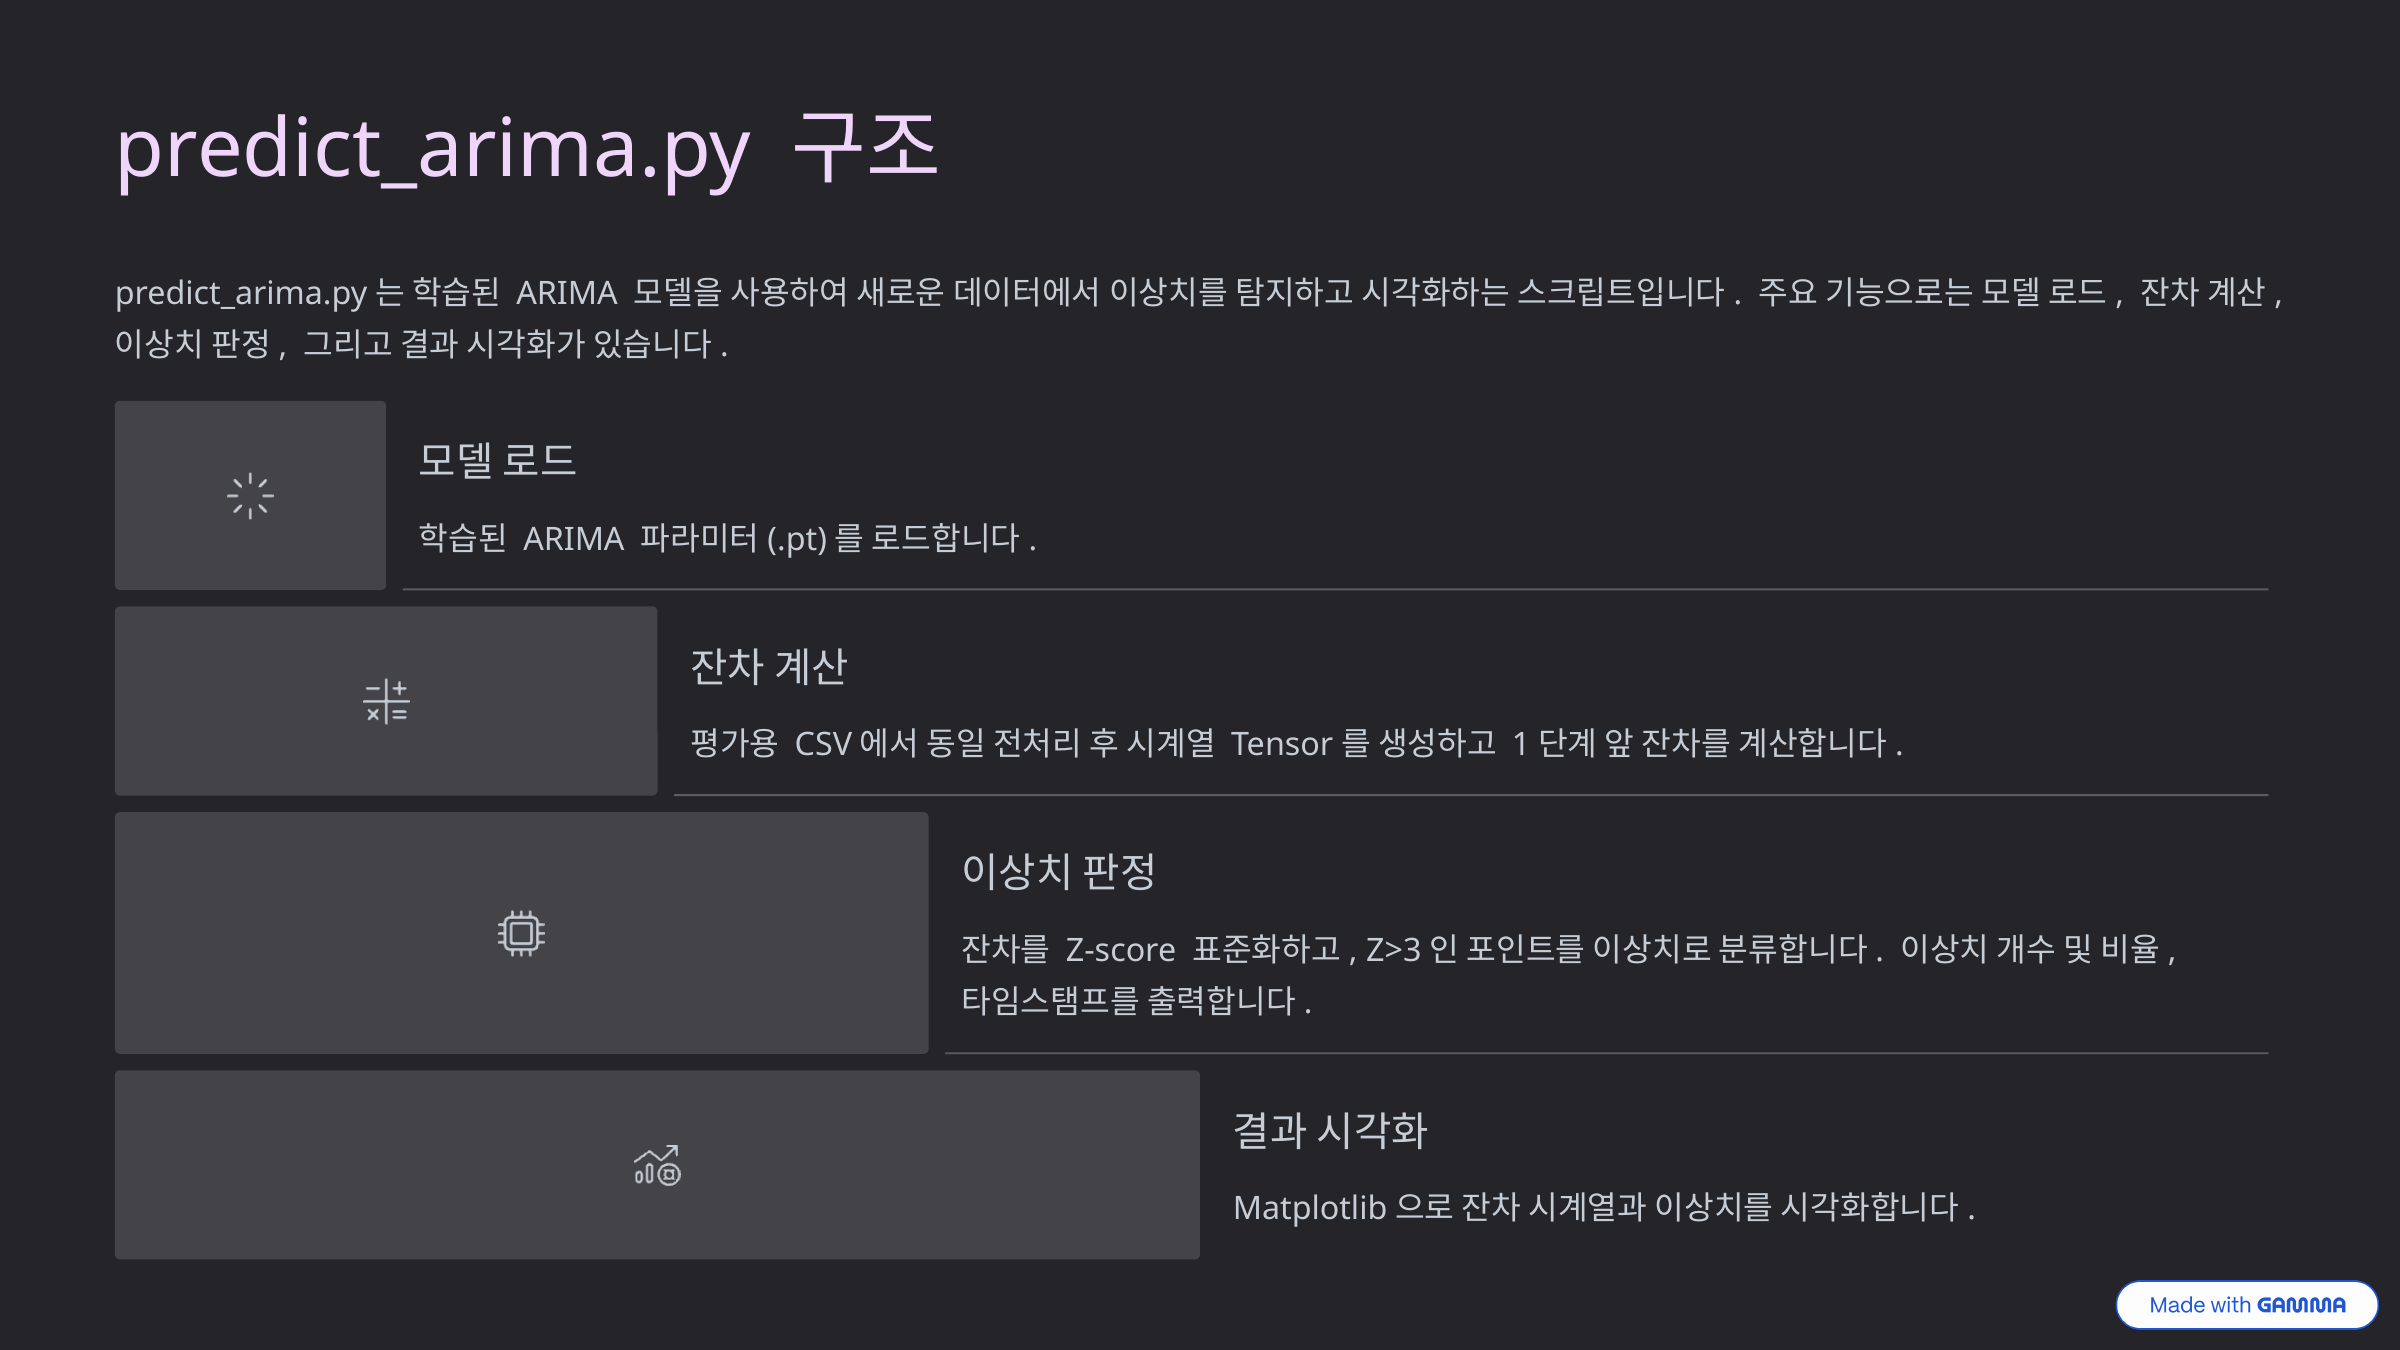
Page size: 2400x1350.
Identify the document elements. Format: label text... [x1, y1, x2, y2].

text_box 잔차 계산 [690, 639, 1101, 691]
picture [498, 904, 545, 962]
picture [363, 672, 410, 730]
text_box 결과 시각화 [1232, 1103, 1644, 1155]
text_box predict_arima.py는 학습된 ARIMA 모델을 사용하여 새로운 데이터에서 이상치를 탐지하고 시각화하는 스크립트입니다. 주요 기능으로는 모델 로드, 잔차 계산, 이상치 판정, 그리고 결과 시각화가 있습니다. [114, 258, 2286, 364]
picture [2106, 1271, 2389, 1339]
text_box 학습된 ARIMA 파라미터(.pt)를 로드합니다. [419, 504, 1018, 558]
text_box [114, 606, 658, 796]
picture [227, 466, 274, 525]
text_box Matplotlib으로 잔차 시계열과 이상치를 시각화합니다. [1232, 1174, 1977, 1227]
text_box [114, 812, 929, 1054]
text_box 평가용 CSV에서 동일 전처리 후 시계열 Tensor를 생성하고 1단계 앞 잔차를 계산합니다. [690, 710, 1896, 763]
text_box [114, 400, 387, 591]
picture [634, 1136, 681, 1194]
text_box 이상치 판정 [961, 844, 1373, 897]
text_box 잔차를 Z-score 표준화하고, Z>3인 포인트를 이상치로 분류합니다. 이상치 개수 및 비율, 타임스탬프를 출력합니다. [961, 915, 2253, 1022]
text_box predict_arima.py 구조 [114, 90, 937, 193]
text_box 모델 로드 [419, 433, 830, 485]
text_box [114, 1070, 1201, 1260]
